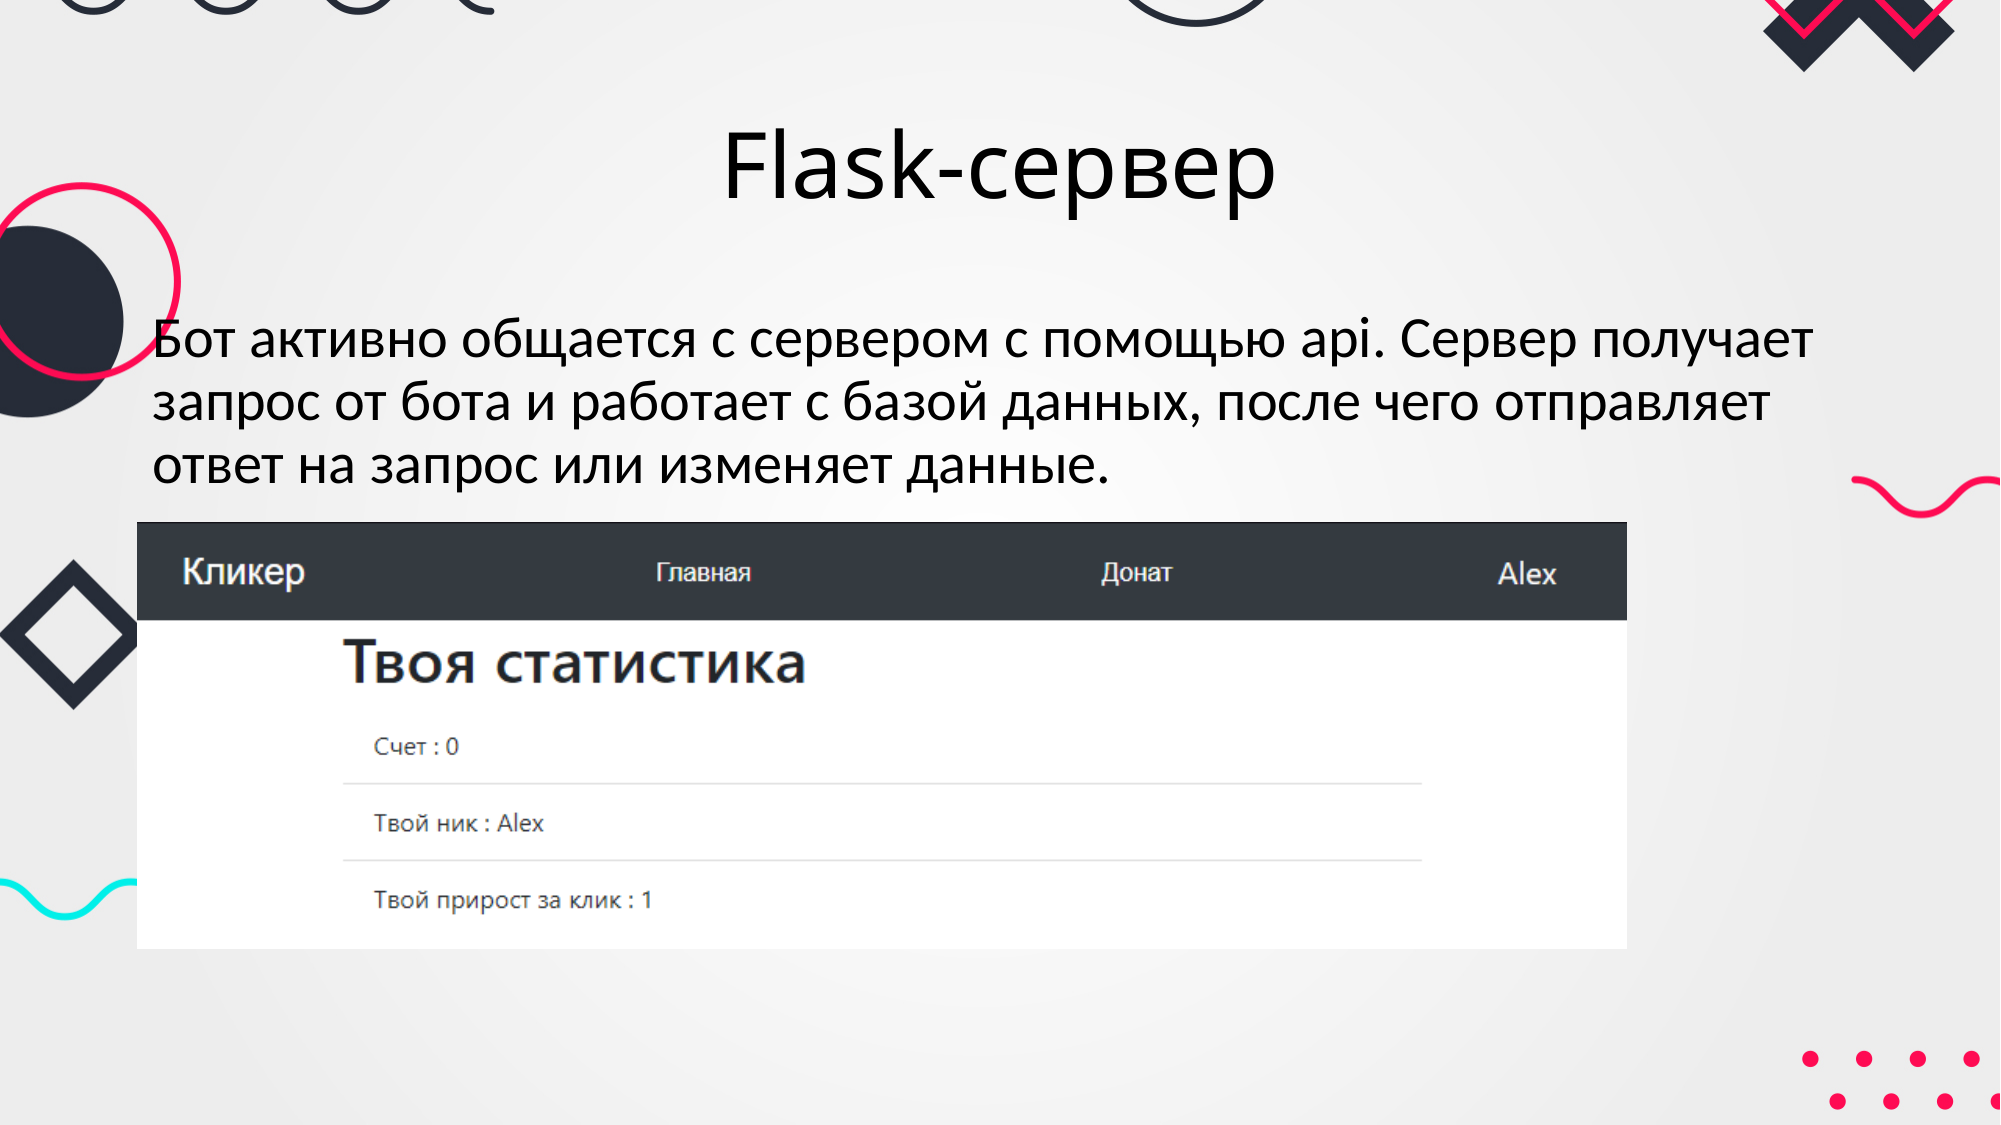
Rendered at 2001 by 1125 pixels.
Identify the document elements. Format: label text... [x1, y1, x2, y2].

picture [0, 0, 2000, 1125]
list Бот активно общается с сервером с помощью api. Сервер получает запрос от бота и работает с базой данных, после чего отправляет ответ на запрос или изменяет данные. [137, 299, 1863, 1014]
title Flask-сервер [137, 59, 1863, 278]
